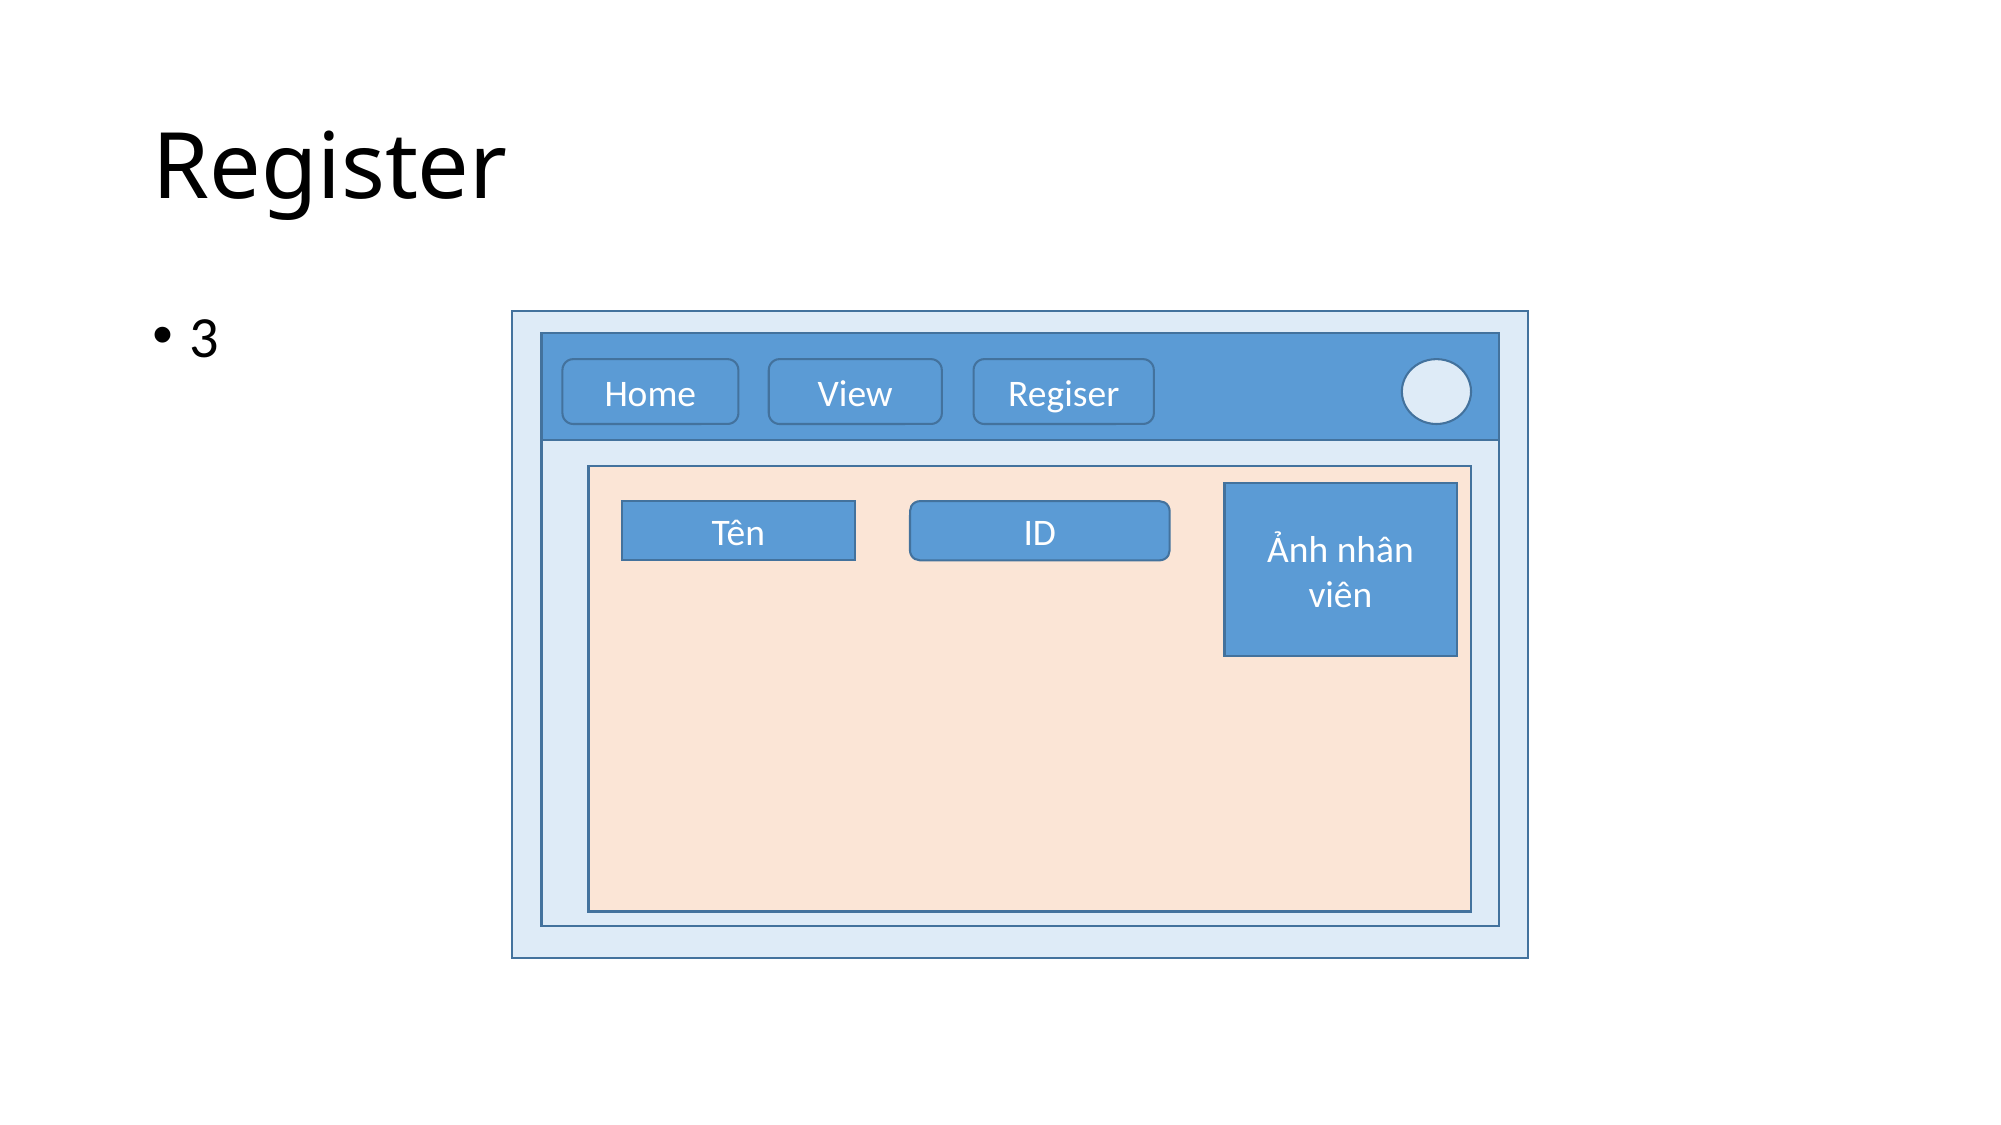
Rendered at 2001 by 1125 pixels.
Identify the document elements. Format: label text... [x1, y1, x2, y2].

text_box Ảnh nhân viên [1223, 482, 1458, 657]
text_box [587, 465, 1472, 913]
text_box Home [561, 358, 740, 426]
title Register [137, 59, 1863, 278]
text_box View [767, 358, 943, 426]
list 3 [137, 299, 1863, 1014]
text_box Regiser [972, 358, 1155, 426]
text_box [1400, 358, 1473, 426]
text_box Tên [621, 500, 856, 561]
text_box [511, 310, 1529, 959]
text_box ID [908, 500, 1171, 562]
text_box [540, 332, 1500, 439]
text_box [540, 439, 1500, 927]
